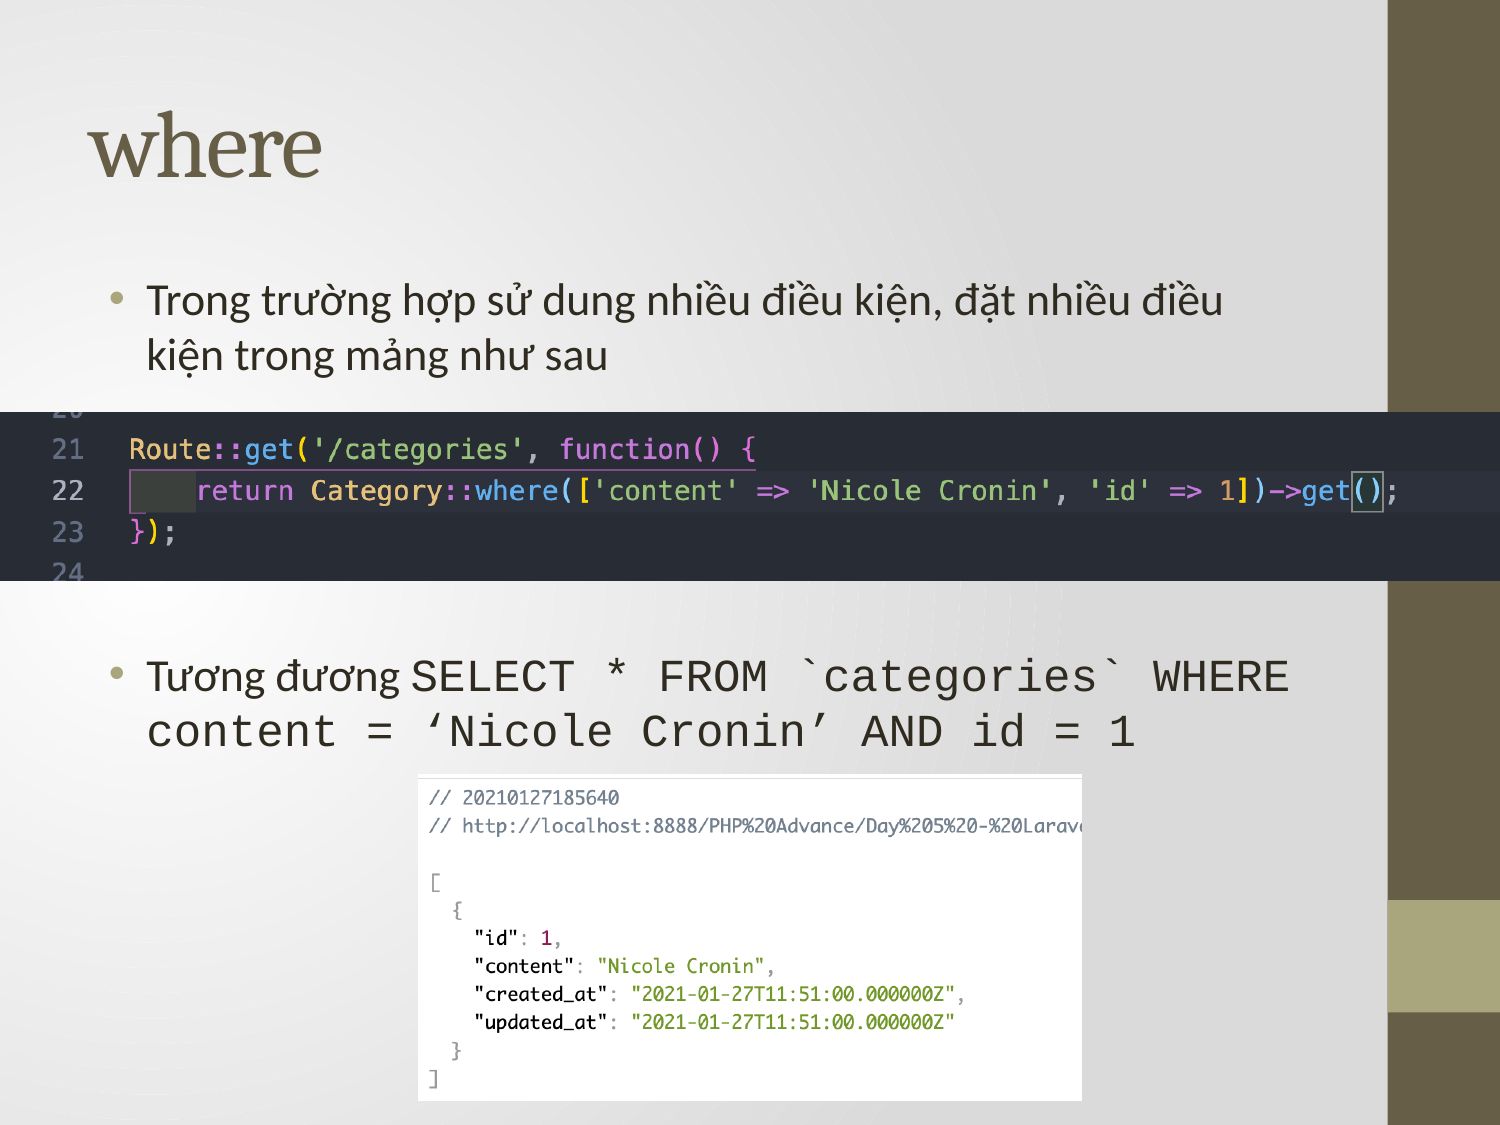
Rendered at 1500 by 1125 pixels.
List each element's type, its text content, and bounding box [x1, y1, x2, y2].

title where [75, 45, 1325, 233]
picture [418, 774, 1082, 1102]
list Trong trường hợp sử dung nhiều điều kiện, đặt nhiều điều kiện trong mảng như sau Tương đương SELECT * FROM `categories` WHERE content = ‘Nicole Cronin’ AND id = 1 [75, 588, 1325, 1050]
list Trong trường hợp sử dung nhiều điều kiện, đặt nhiều điều kiện trong mảng như sau Tương đương SELECT * FROM `categories` WHERE content = ‘Nicole Cronin’ AND id = 1 [75, 262, 1325, 405]
picture [0, 411, 1500, 581]
